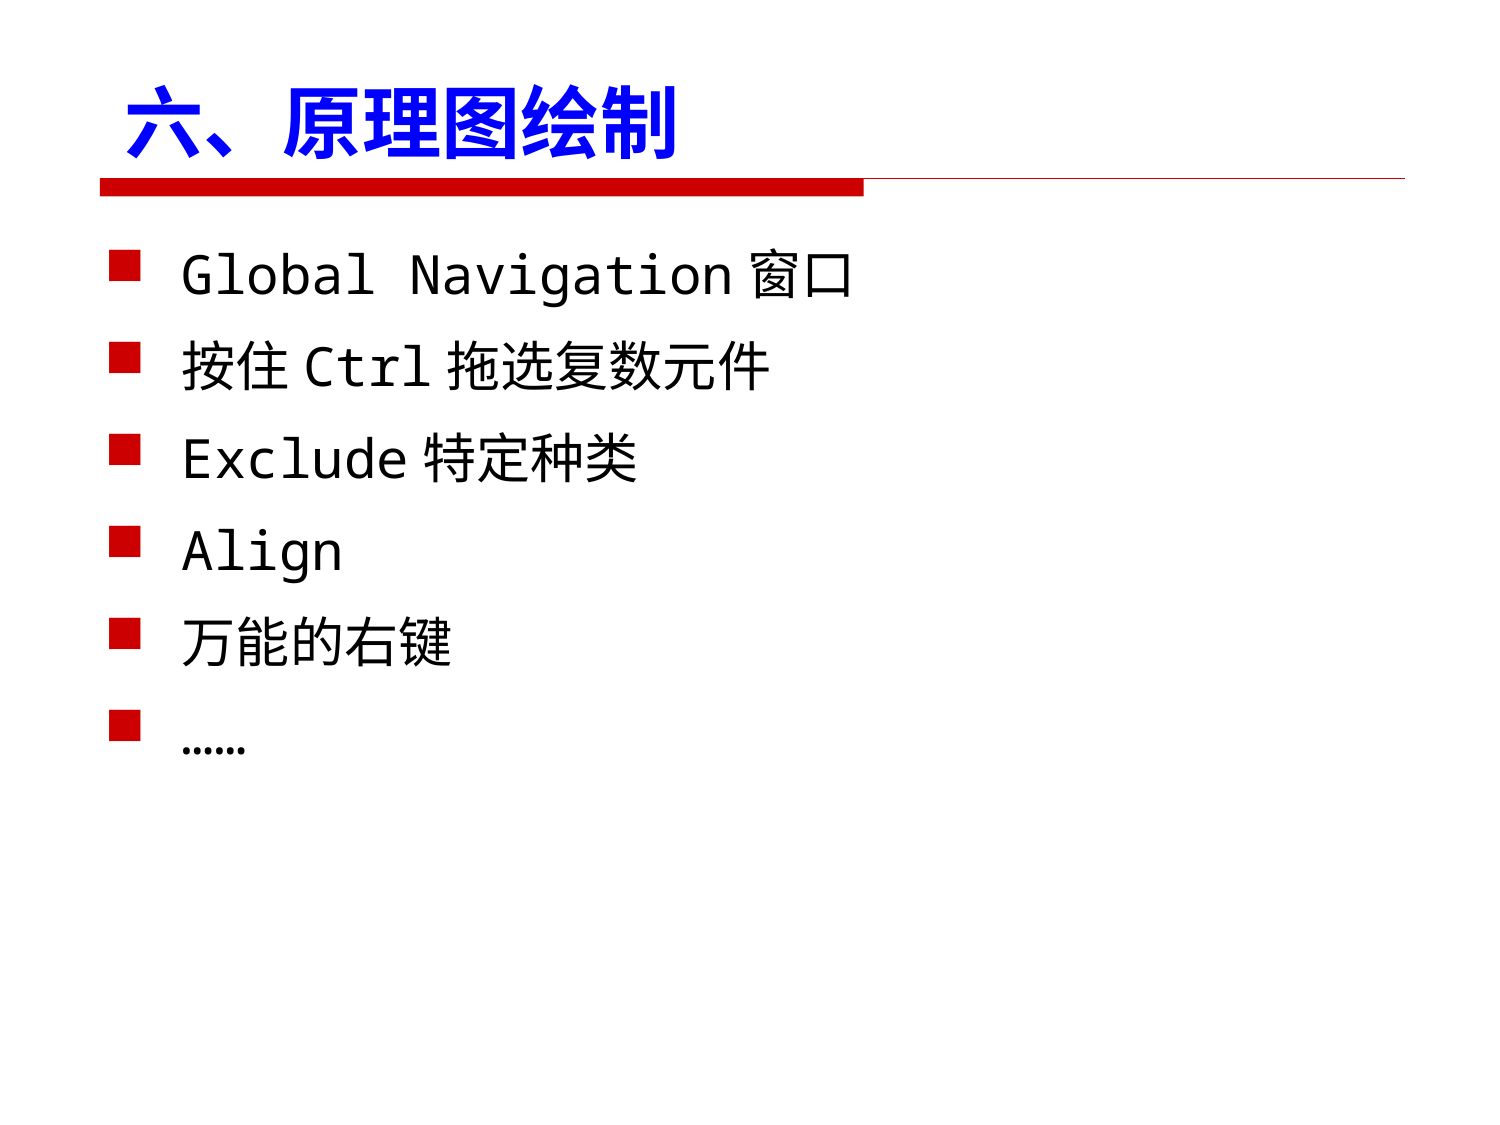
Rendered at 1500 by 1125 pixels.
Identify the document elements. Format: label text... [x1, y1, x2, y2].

text_box [64, 208, 1424, 1058]
text_box Global Navigation窗口 按住Ctrl拖选复数元件 Exclude特定种类 Align 万能的右键 …… [89, 233, 1341, 1084]
text_box 六、原理图绘制 [109, 66, 1388, 177]
